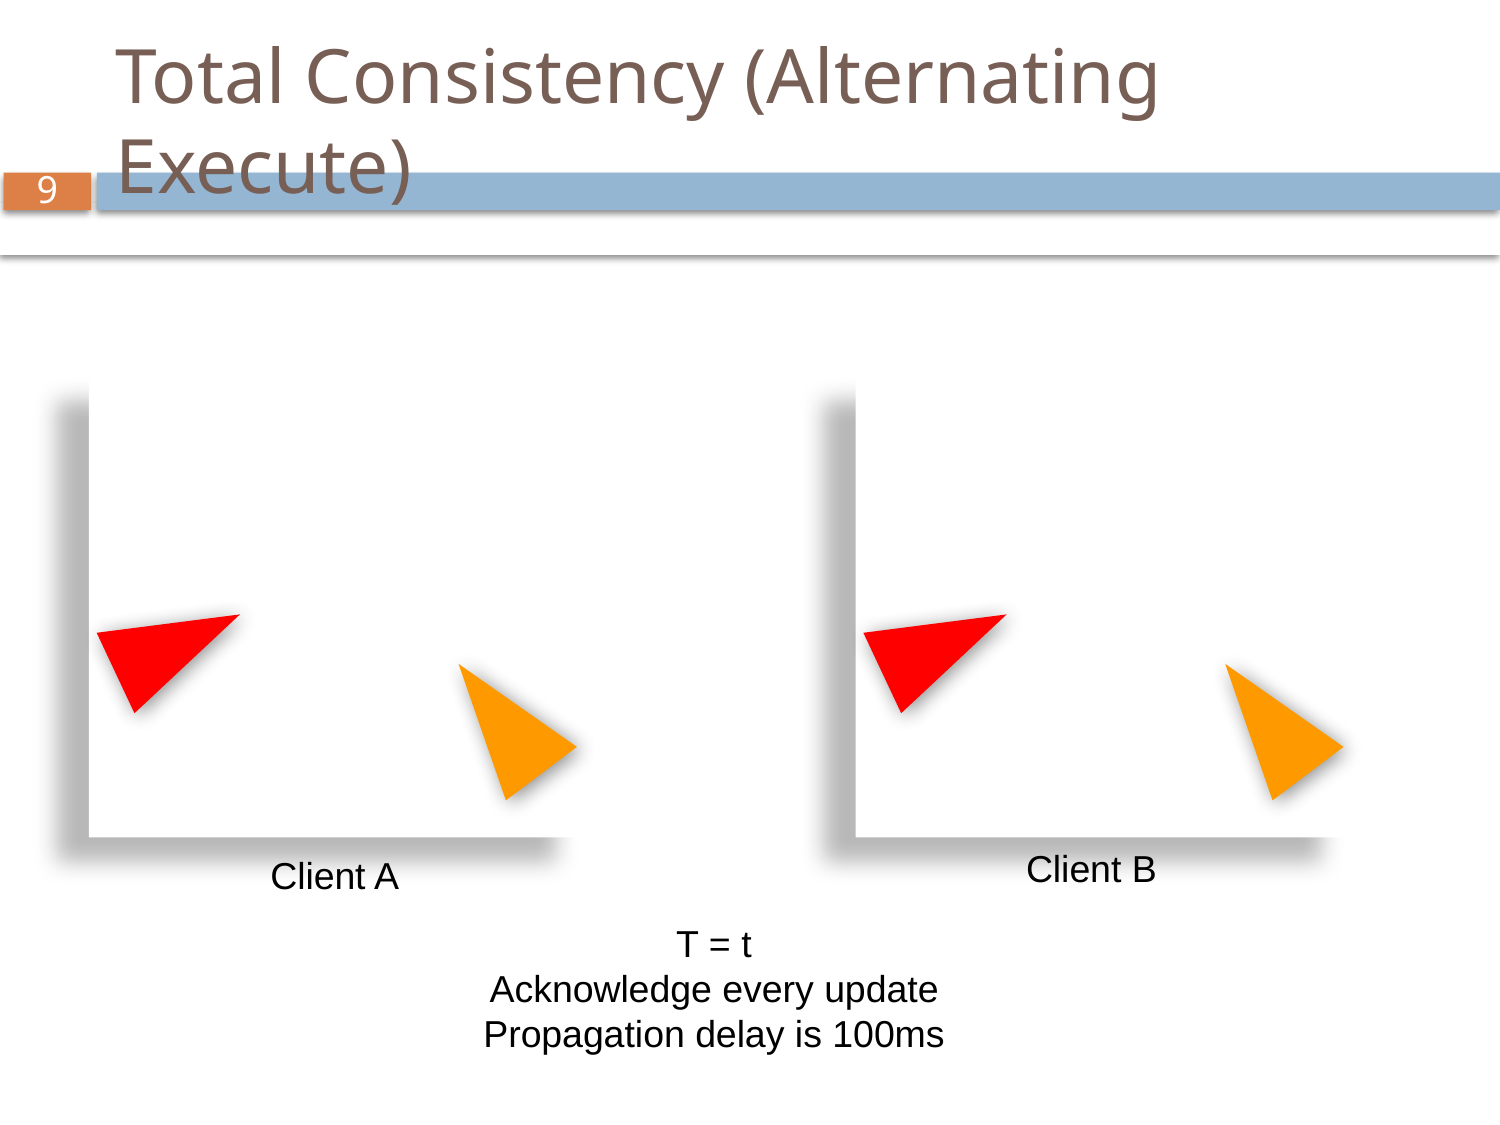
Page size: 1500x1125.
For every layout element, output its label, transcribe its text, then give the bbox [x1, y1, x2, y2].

text_box Client B [1011, 837, 1173, 898]
text_box [1225, 663, 1344, 801]
title Total Consistency (Alternating Execute) [100, 37, 1438, 200]
text_box [855, 374, 1356, 838]
text_box [96, 614, 240, 714]
text_box T = t Acknowledge every update Propagation delay is 100ms [468, 912, 960, 1063]
text_box [863, 614, 1007, 714]
text_box [458, 663, 577, 801]
text_box [88, 374, 589, 838]
text_box Client A [255, 844, 415, 905]
